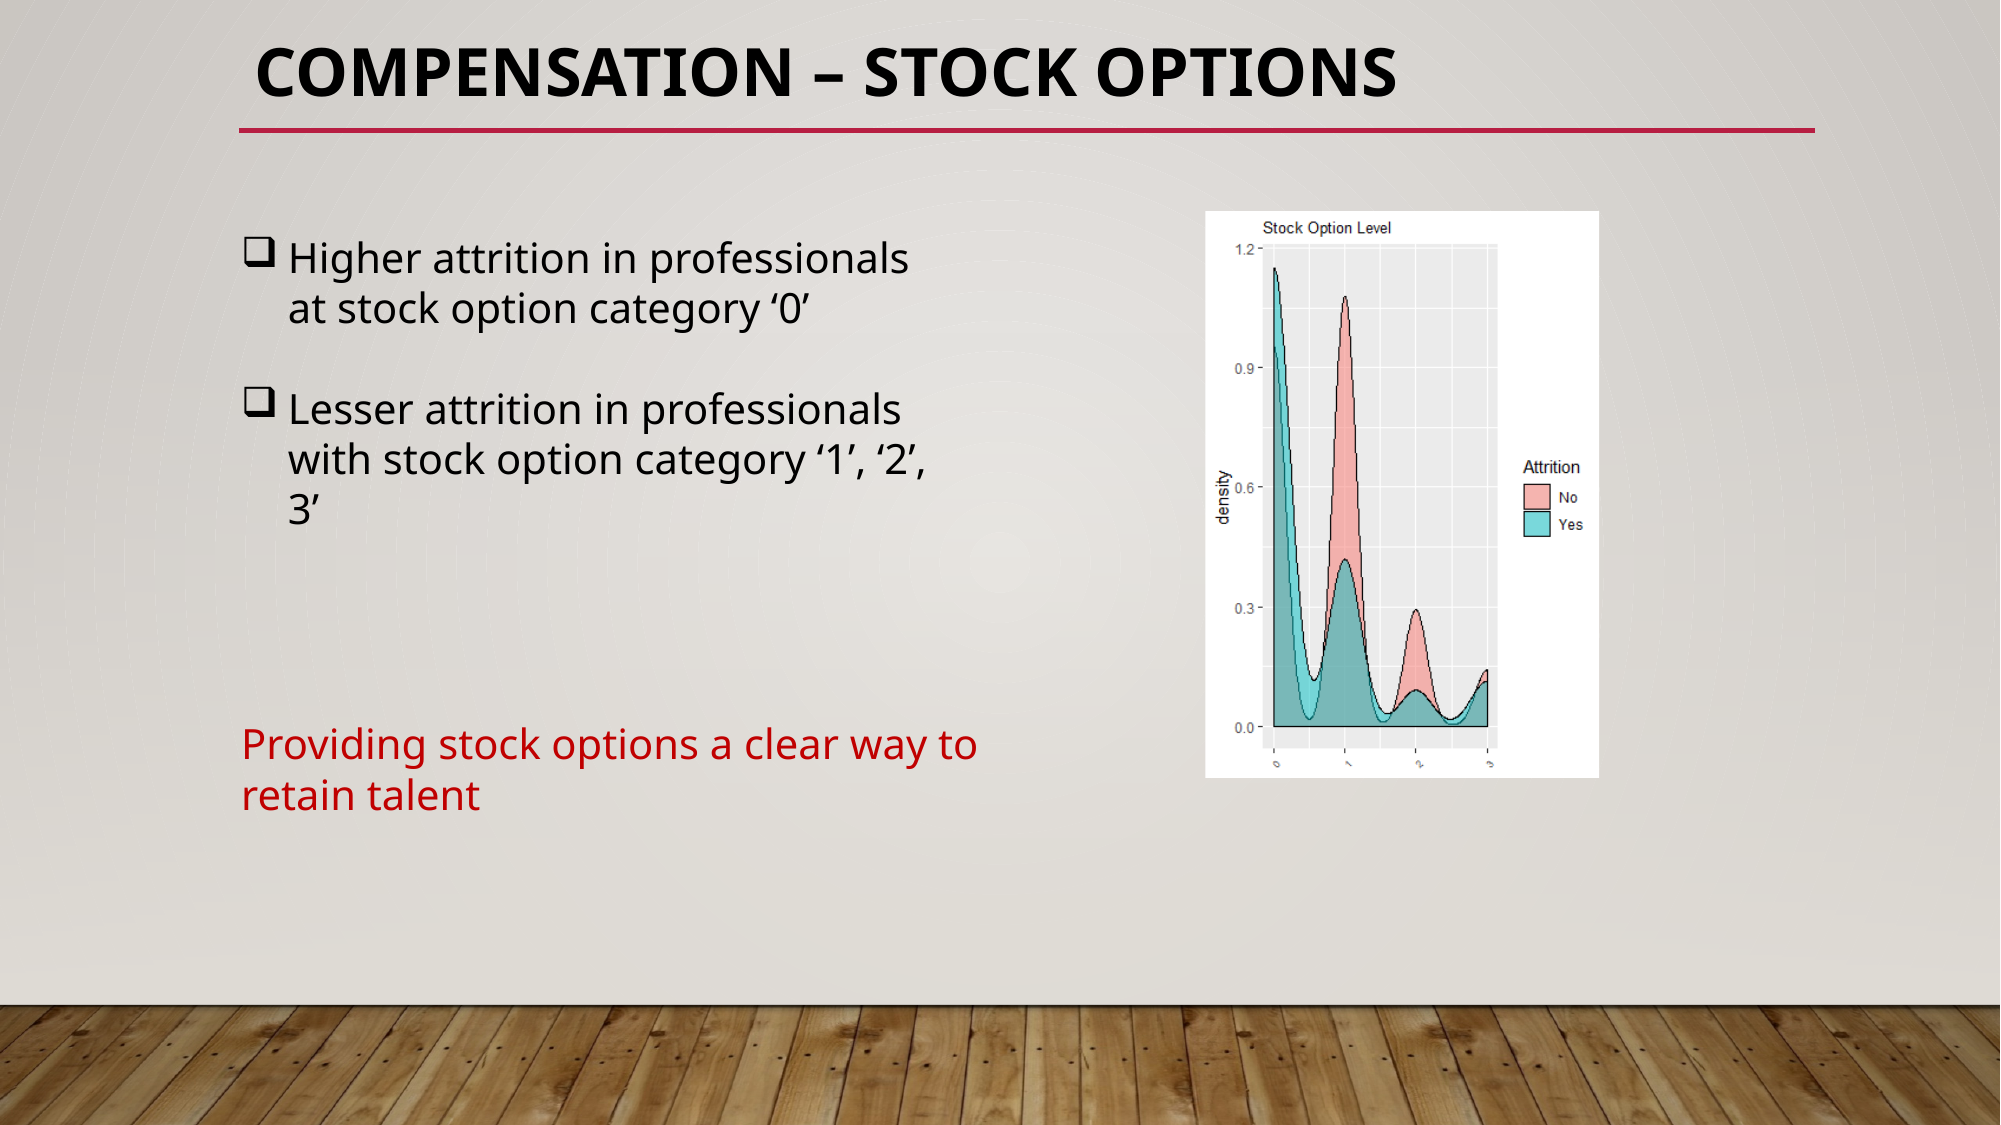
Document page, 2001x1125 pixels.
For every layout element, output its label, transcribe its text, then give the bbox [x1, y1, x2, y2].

title Compensation – stock options [239, 31, 1815, 204]
text_box Providing stock options a clear way to retain talent [226, 710, 1074, 826]
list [1205, 211, 1600, 779]
text_box Higher attrition in professionals at stock option category ‘0’ Lesser attrition in professionals with stock option category ‘1’, ‘2’, 3’ [226, 224, 961, 540]
picture [0, 1005, 2000, 1125]
